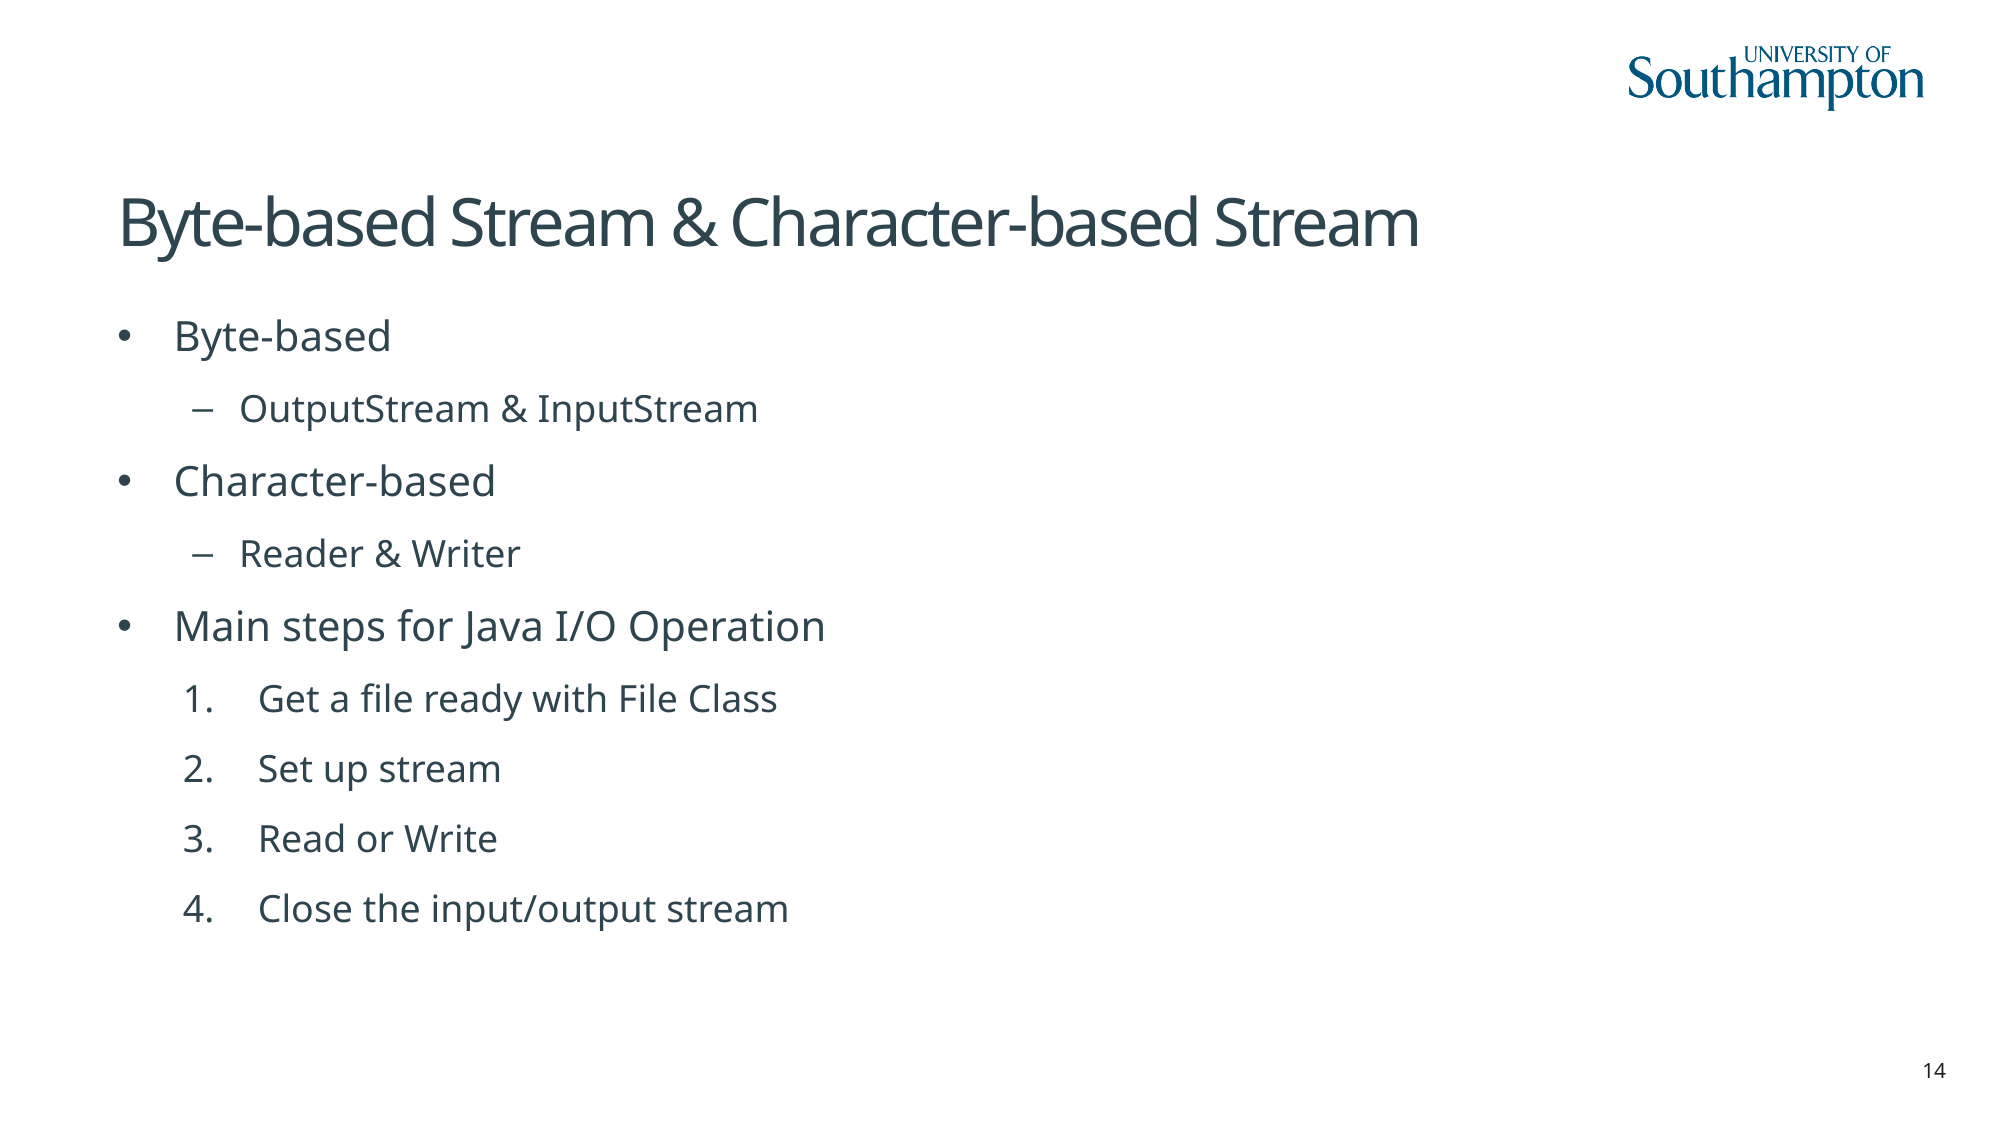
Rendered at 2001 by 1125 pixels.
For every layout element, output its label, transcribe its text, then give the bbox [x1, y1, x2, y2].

title Byte-based Stream & Character-based Stream [102, 113, 1882, 268]
list Byte-based OutputStream & InputStream Character-based Reader & Writer Main steps for Java I/O Operation Get a file ready with File Class Set up stream Read or Write Close the input/output stream [102, 302, 1882, 1024]
picture [1629, 46, 1924, 111]
picture [1629, 71, 1648, 95]
picture [1869, 48, 1877, 60]
